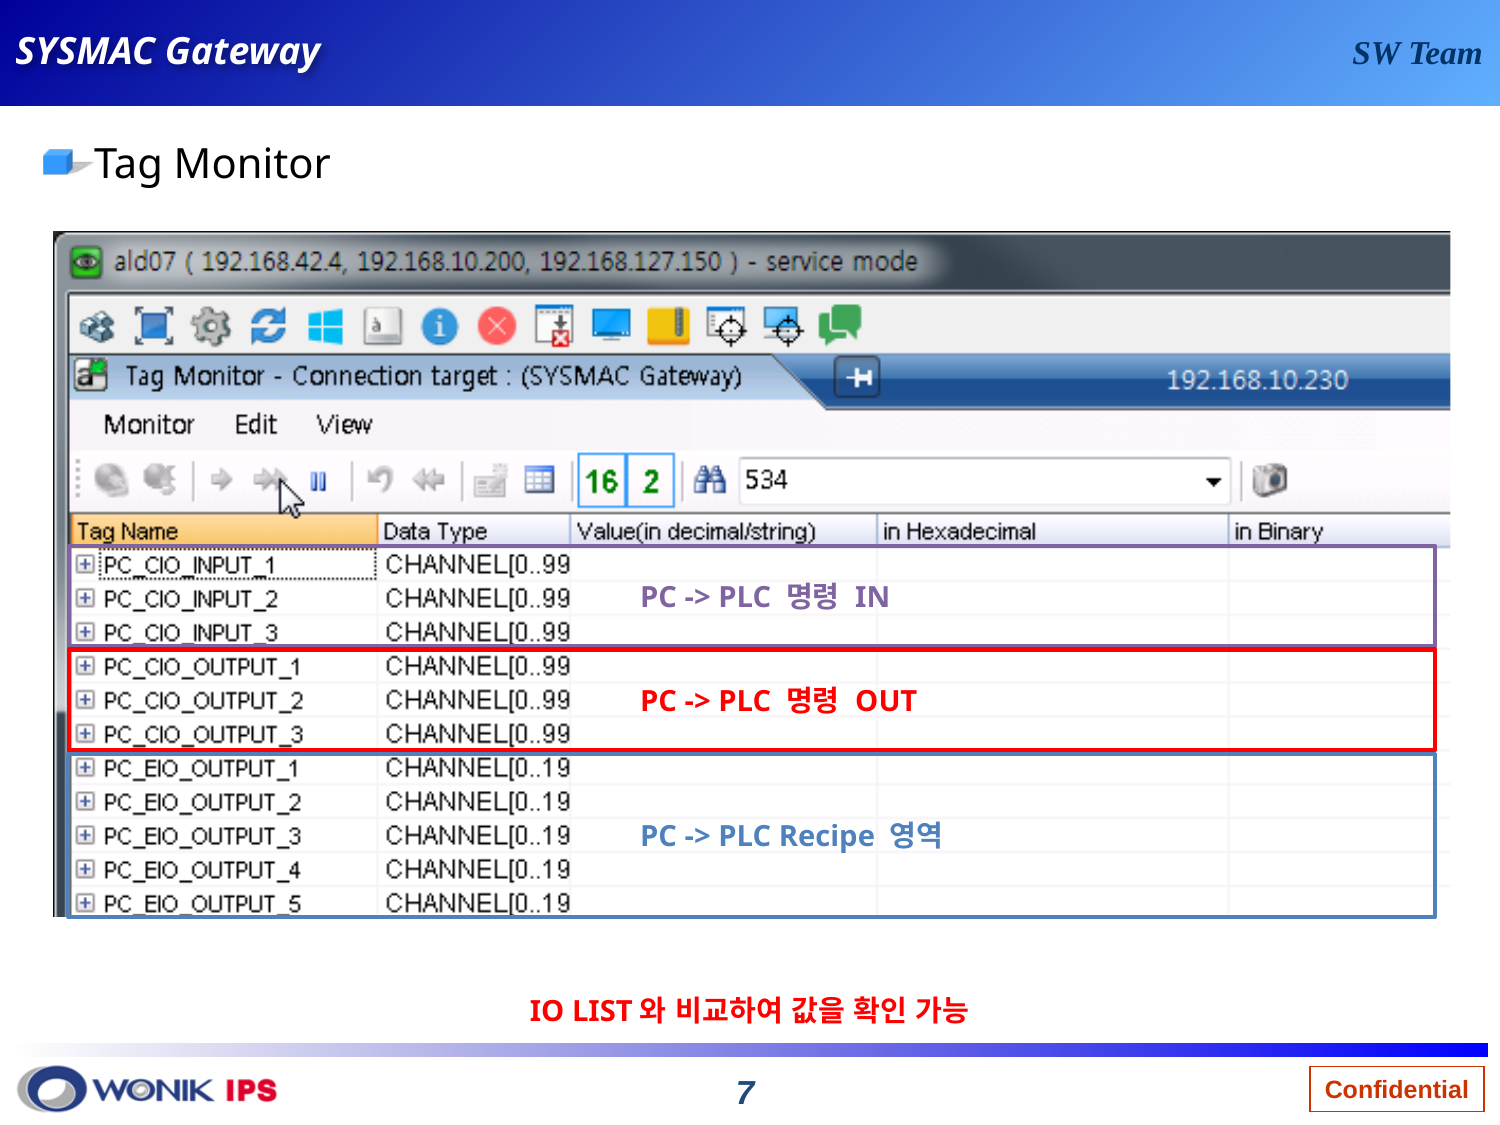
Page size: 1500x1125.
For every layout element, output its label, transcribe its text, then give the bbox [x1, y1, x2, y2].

picture [42, 148, 95, 176]
text_box IO LIST와 비교하여 값을 확인 가능 [514, 984, 985, 1035]
picture [13, 1062, 282, 1116]
text_box Tag Monitor [29, 116, 1058, 193]
picture [52, 231, 1451, 918]
text_box SYSMAC Gateway [15, 0, 1188, 104]
